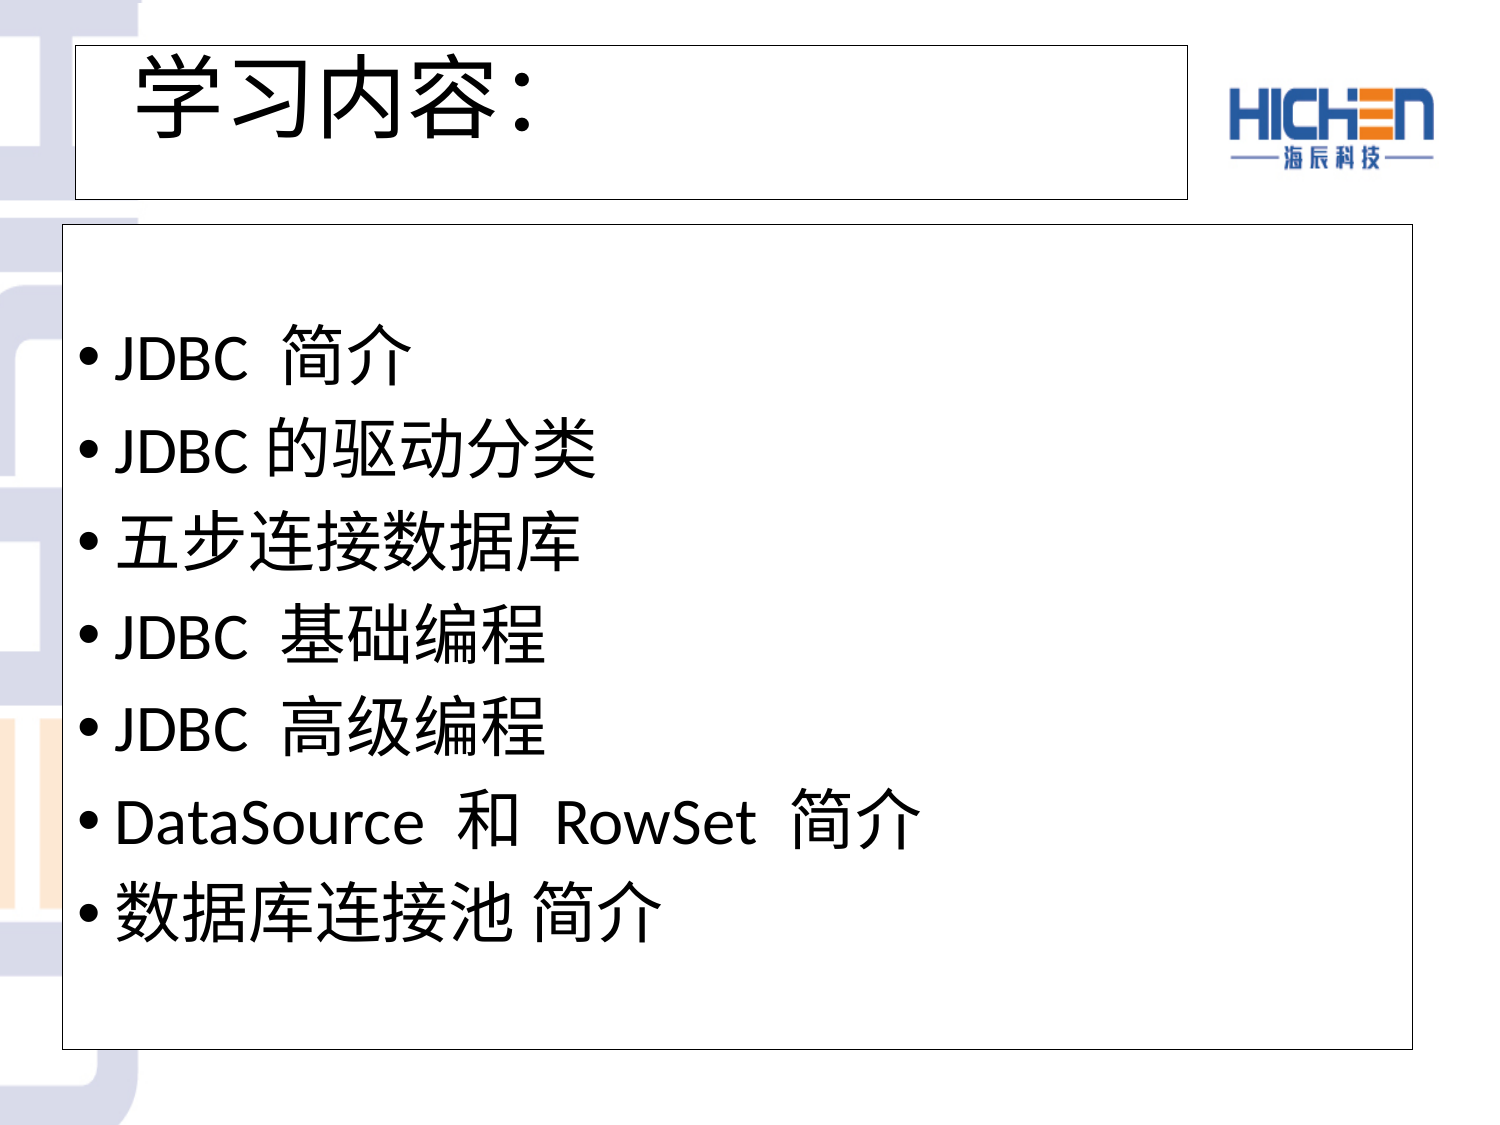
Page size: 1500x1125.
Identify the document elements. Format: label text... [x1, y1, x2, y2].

list JDBC 简介 JDBC的驱动分类 五步连接数据库 JDBC 基础编程 JDBC 高级编程 DataSource 和 RowSet 简介 数据库连接池 简介 [62, 224, 1413, 1050]
title 学习内容： [75, 45, 1188, 200]
picture [0, 0, 1500, 1125]
